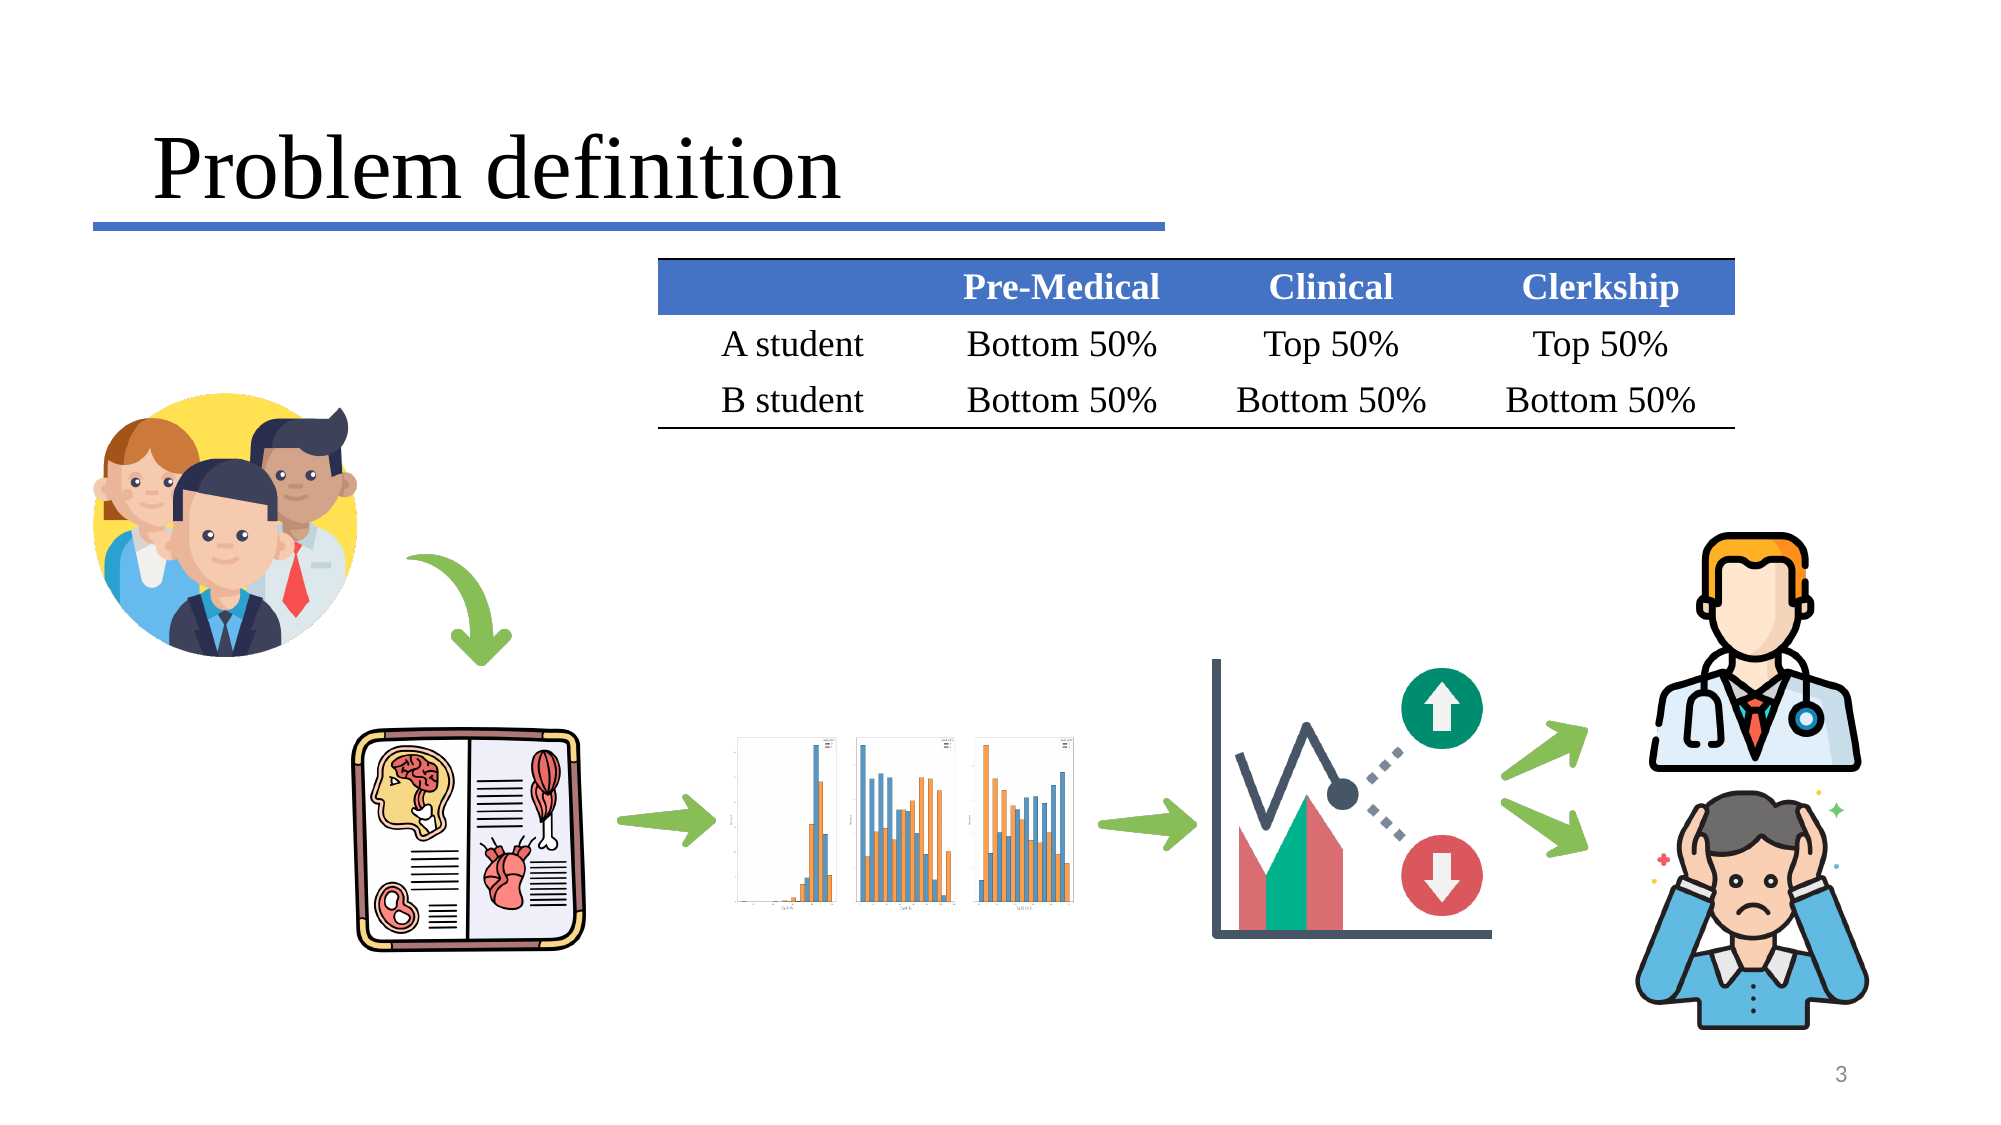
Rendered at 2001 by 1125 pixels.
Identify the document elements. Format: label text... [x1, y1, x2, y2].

table_header Clerkship [1466, 260, 1735, 315]
slide_number 3 [1412, 1042, 1863, 1103]
picture [403, 554, 515, 666]
table_header Pre-Medical [927, 260, 1197, 315]
table_cell A student [658, 315, 927, 372]
table_cell Bottom 50% [927, 315, 1197, 372]
picture [1635, 532, 1875, 772]
table_cell Bottom 50% [1466, 372, 1735, 427]
table_header [658, 260, 927, 315]
table_cell Top 50% [1466, 315, 1735, 372]
picture [617, 711, 1197, 929]
picture [1207, 654, 1611, 943]
table_cell Top 50% [1197, 315, 1466, 372]
table_cell Bottom 50% [927, 372, 1197, 427]
table_cell B student [658, 372, 927, 427]
picture [351, 722, 586, 957]
title Problem definition [137, 59, 1863, 278]
picture [1632, 790, 1872, 1030]
table_cell Bottom 50% [1197, 372, 1466, 427]
picture [93, 393, 357, 657]
table_header Clinical [1197, 260, 1466, 315]
